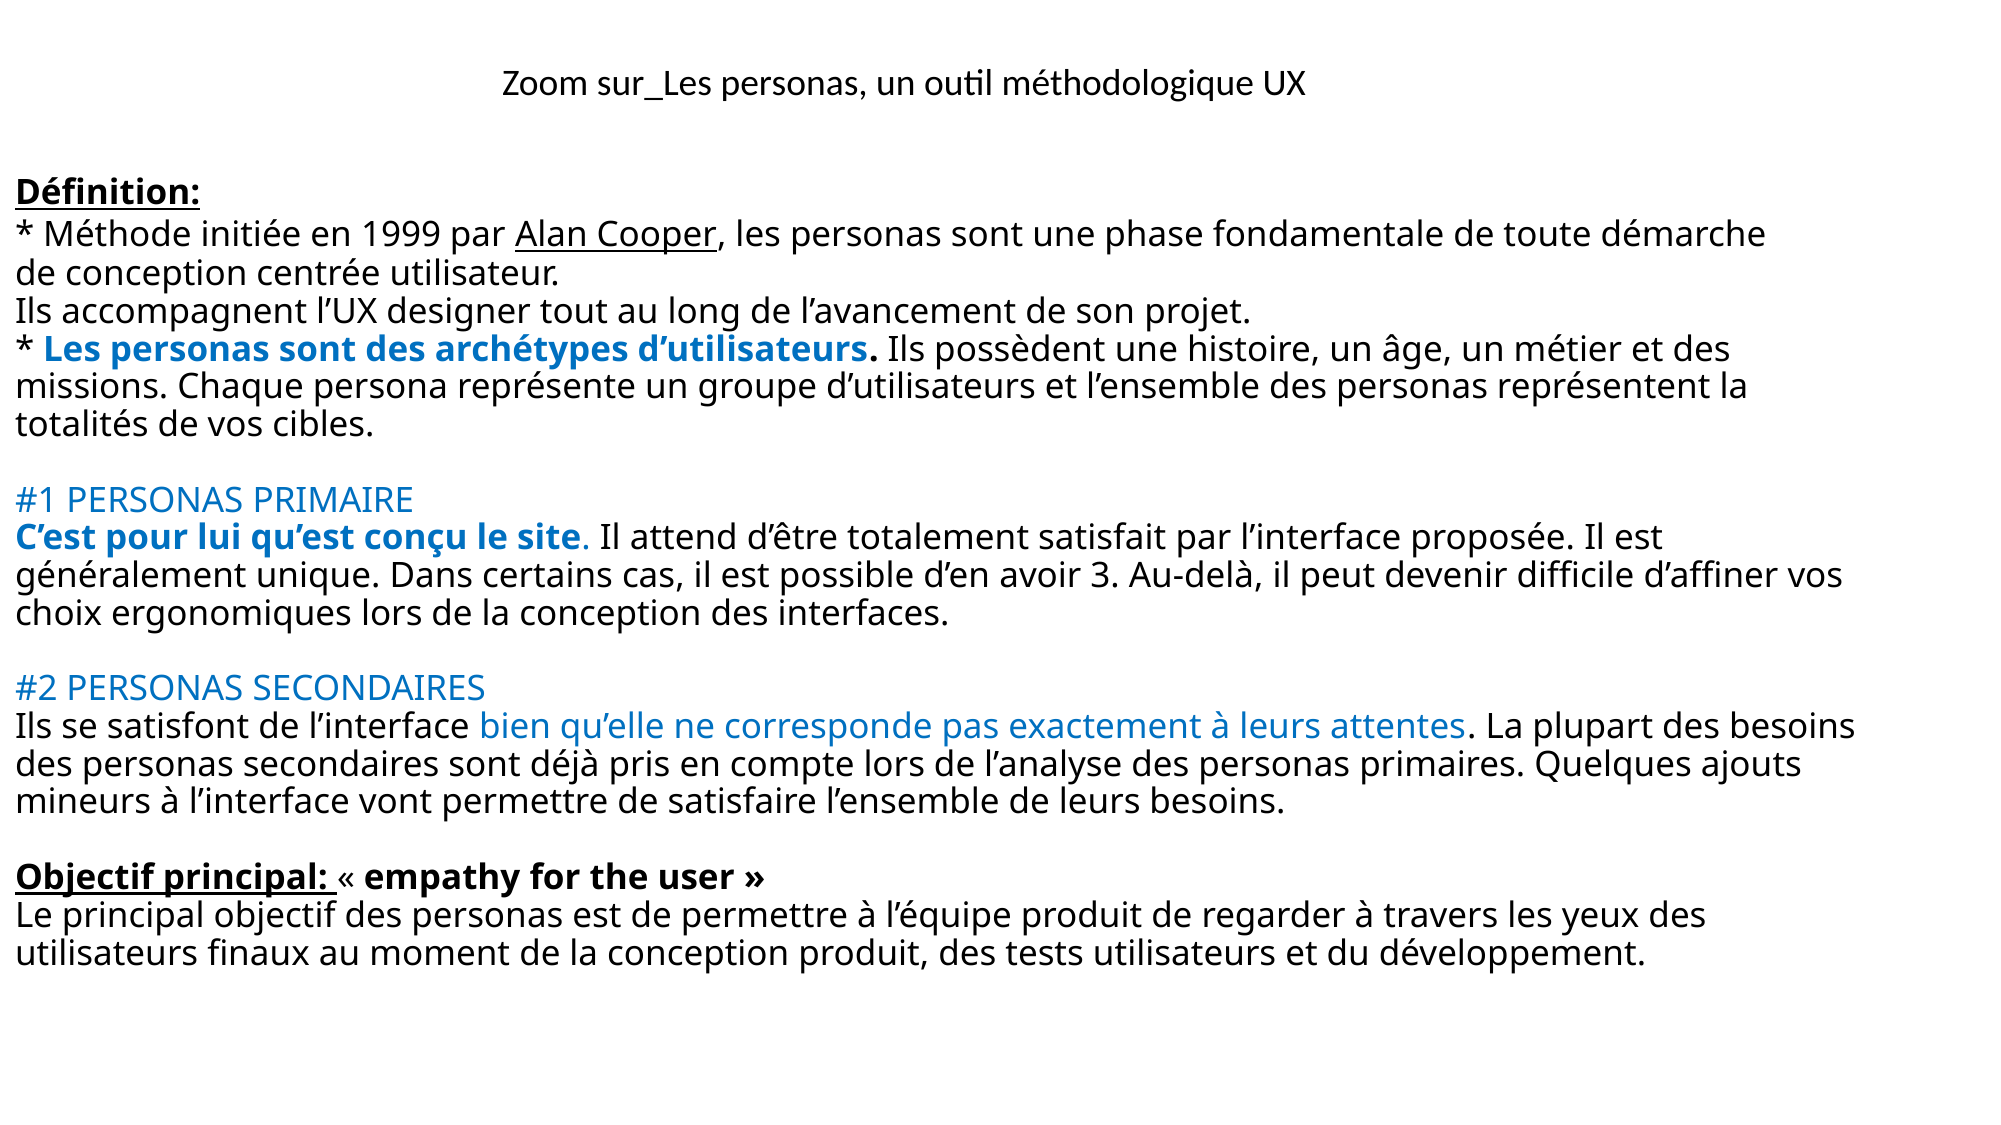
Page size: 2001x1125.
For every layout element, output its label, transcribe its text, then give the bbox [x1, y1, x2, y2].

subtitle Zoom sur_Les personas, un outil méthodologique UX [154, 56, 1655, 136]
title Définition: * Méthode initiée en 1999 par Alan Cooper, les personas sont une phase fondamentale de toute démarche de conception centrée utilisateur. Ils accompagnent l’UX designer tout au long de l’avancement de son projet. * Les personas sont des archétypes d’utilisateurs. Ils possèdent une histoire, un âge, un métier et des missions. Chaque persona représente un groupe d’utilisateurs et l’ensemble des personas représentent la totalités de vos cibles. #1 PERSONAS PRIMAIRE C’est pour lui qu’est conçu le site. Il attend d’être totalement satisfait par l’interface proposée. Il est généralement unique. Dans certains cas, il est possible d’en avoir 3. Au-delà, il peut devenir difficile d’affiner vos choix ergonomiques lors de la conception des interfaces. #2 PERSONAS SECONDAIRES Ils se satisfont de l’interface bien qu’elle ne corresponde pas exactement à leurs attentes. La plupart des besoins des personas secondaires sont déjà pris en compte lors de l’analyse des personas primaires. Quelques ajouts mineurs à l’interface vont permettre de satisfaire l’ensemble de leurs besoins. Objectif principal: « empathy for the user » Le principal objectif des personas est de permettre à l’équipe produit de regarder à travers les yeux des utilisateurs finaux au moment de la conception produit, des tests utilisateurs et du développement. [0, 164, 1906, 1086]
